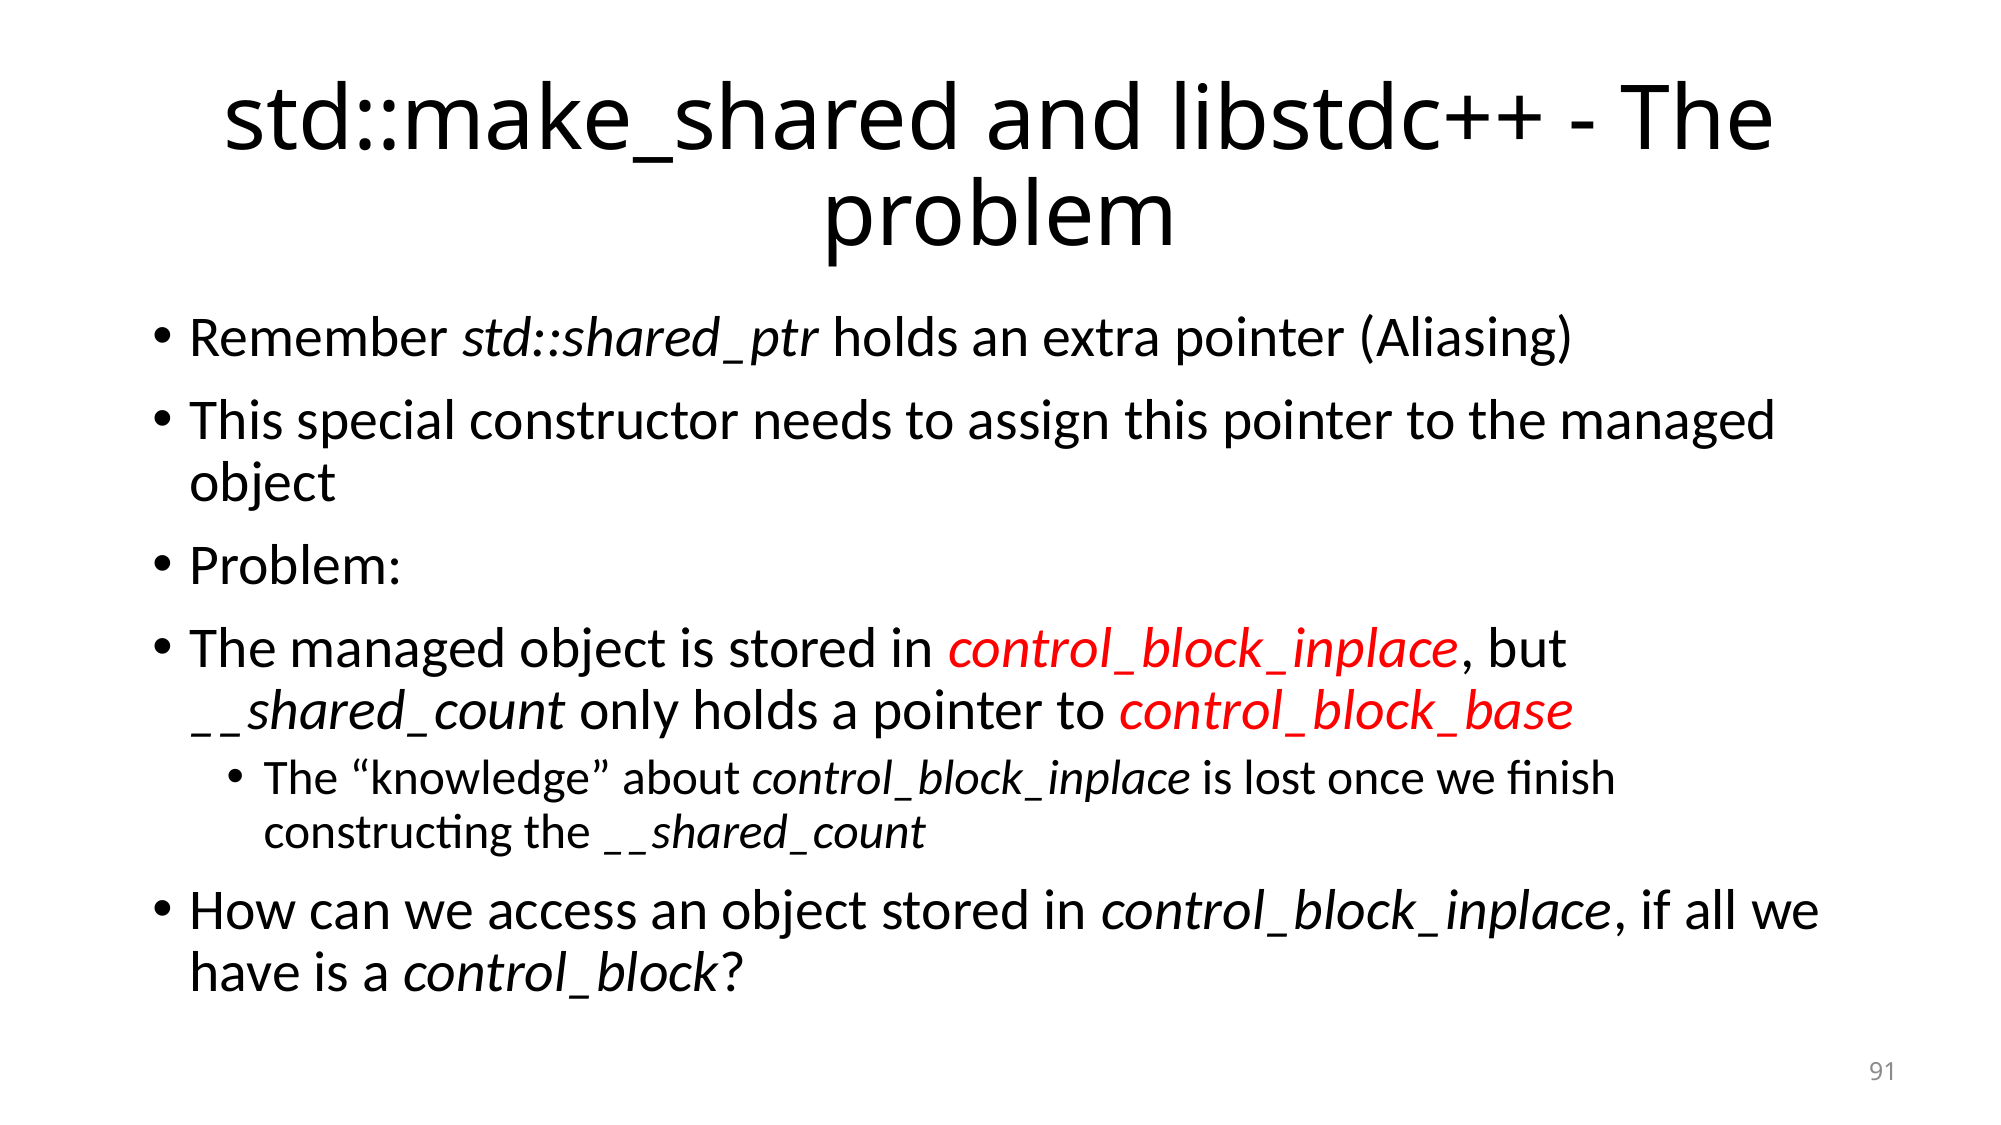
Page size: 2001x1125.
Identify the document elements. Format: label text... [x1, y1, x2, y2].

list Remember std::shared_ptr holds an extra pointer (Aliasing) This special constructor needs to assign this pointer to the managed object Problem: The managed object is stored in control_block_inplace, but __shared_count only holds a pointer to control_block_base The “knowledge” about control_block_inplace is lost once we finish constructing the __shared_count How can we access an object stored in control_block_inplace, if all we have is a control_block? [137, 299, 1863, 1014]
title std::make_shared and libstdc++ - The problem [137, 59, 1863, 278]
slide_number 91 [1854, 1042, 1965, 1103]
